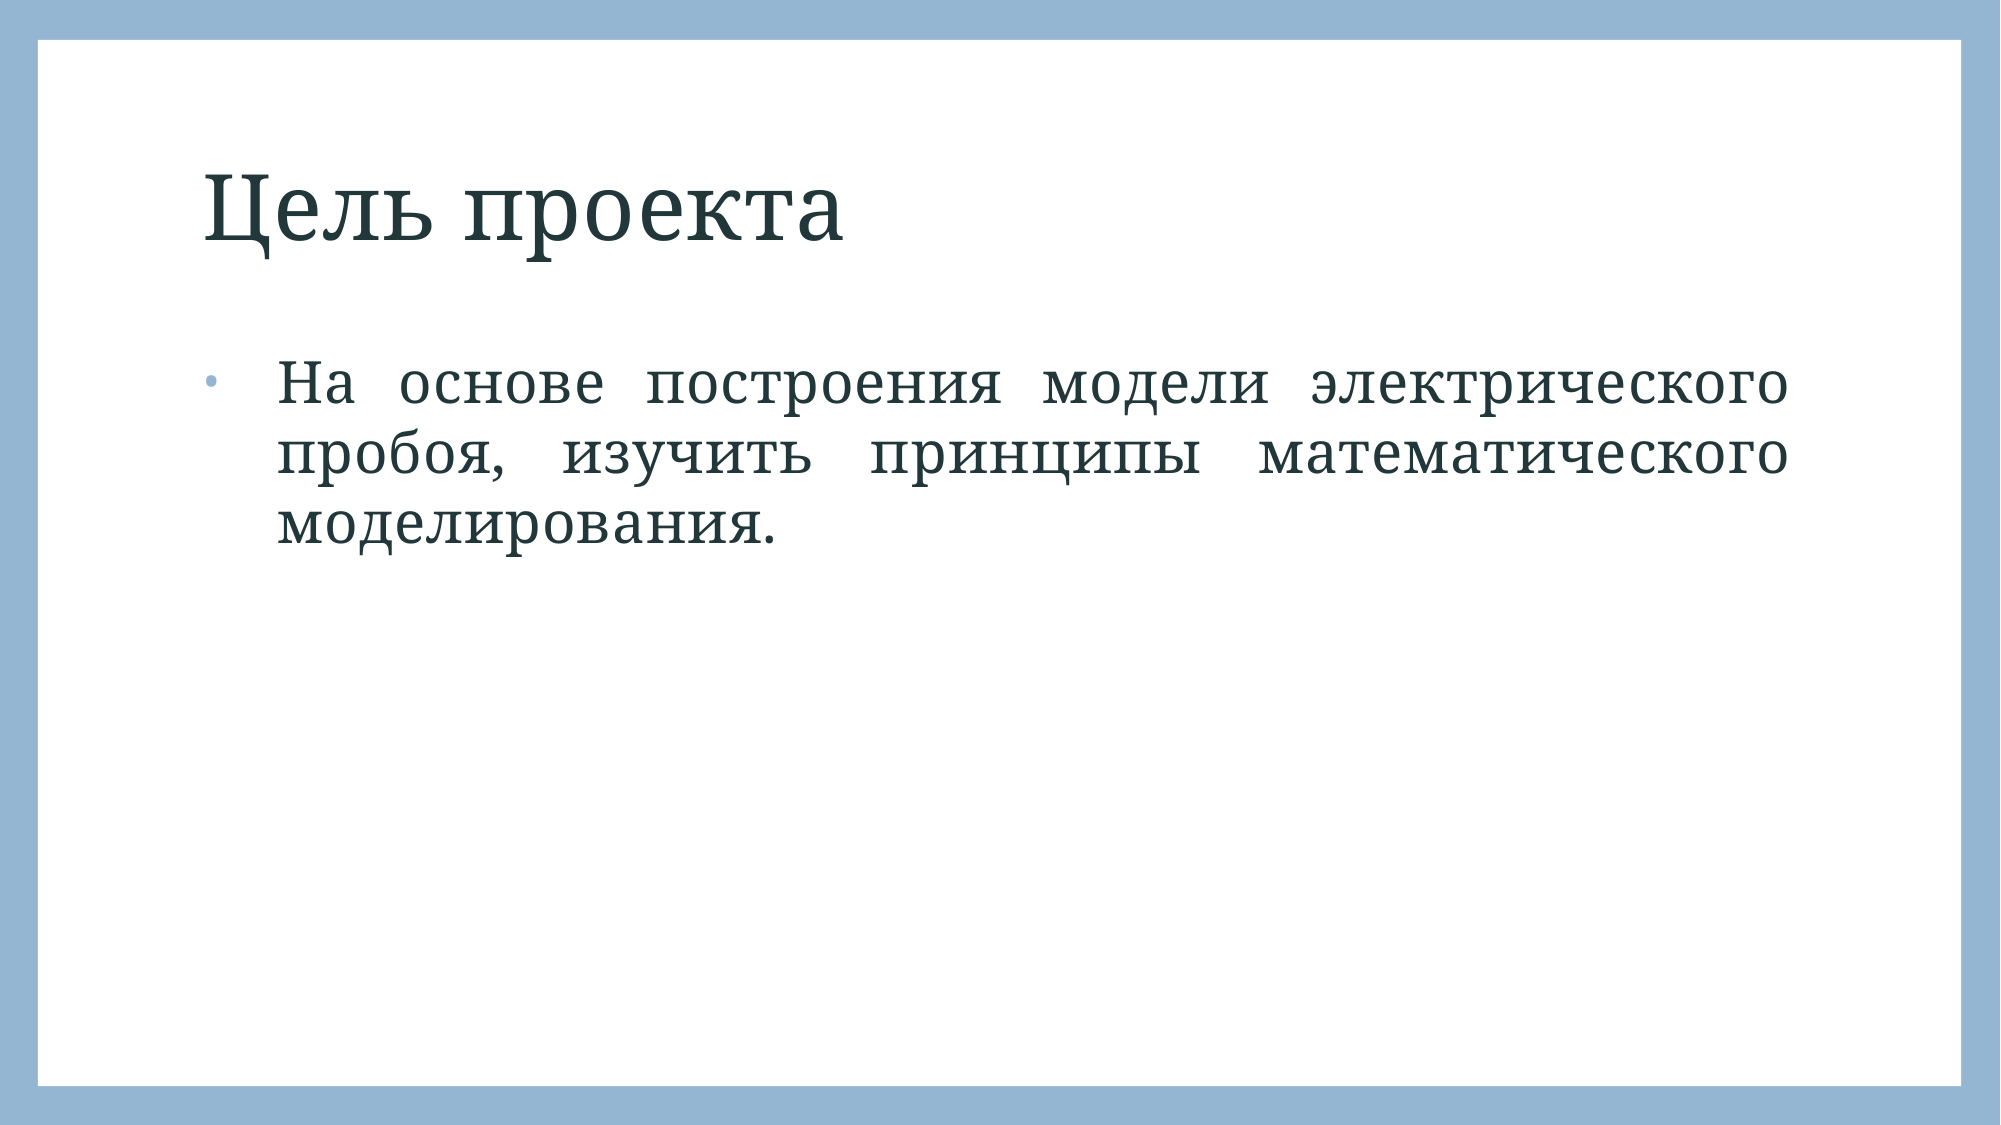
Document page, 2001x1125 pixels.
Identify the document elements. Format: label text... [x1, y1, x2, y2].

title Цель проекта [187, 99, 1808, 323]
list На основе построения модели электрического пробоя, изучить принципы математического моделирования. [187, 337, 1808, 1000]
